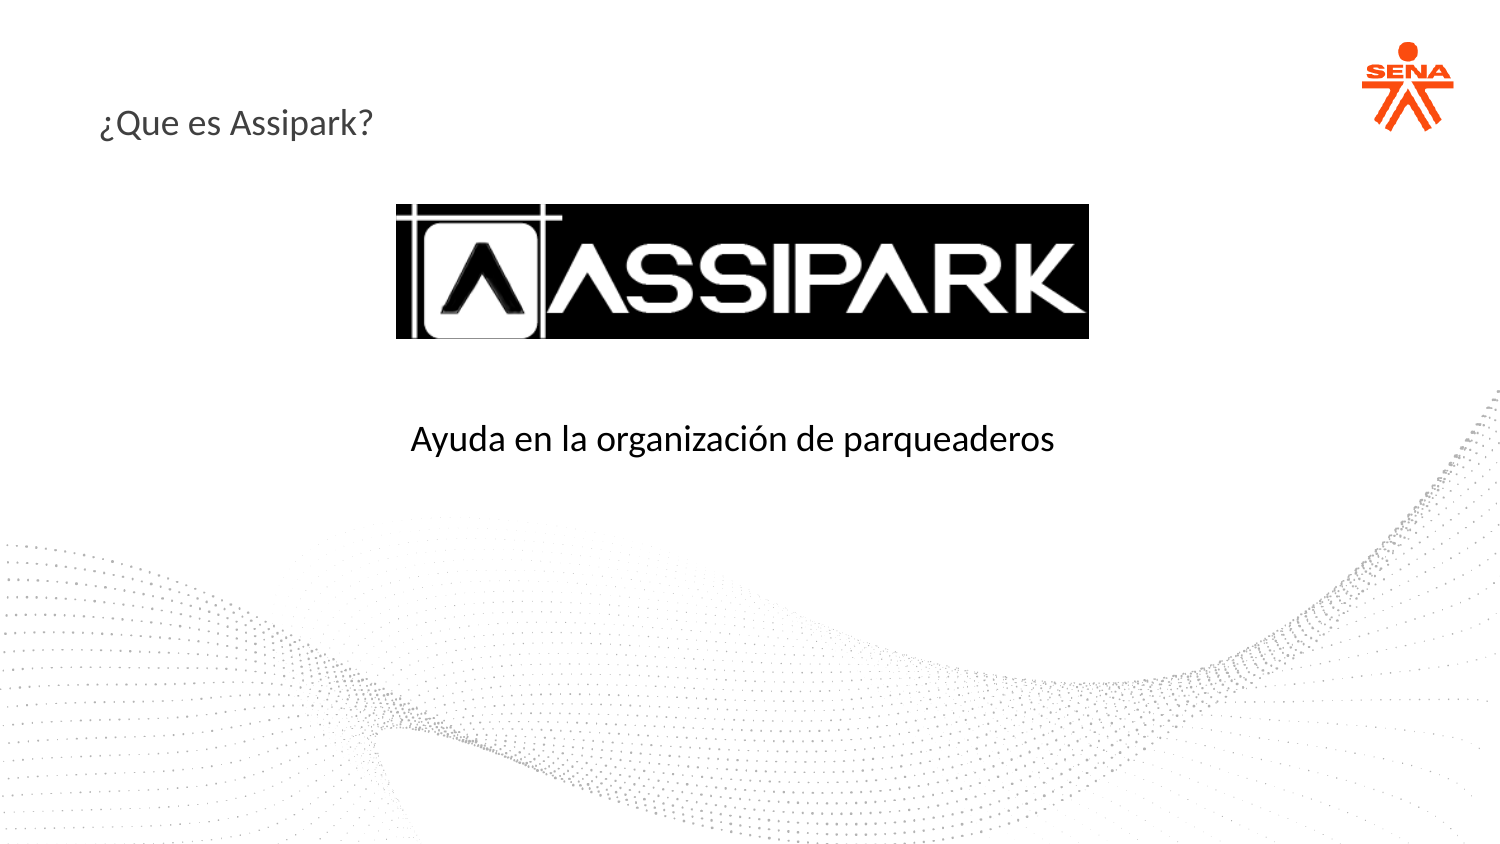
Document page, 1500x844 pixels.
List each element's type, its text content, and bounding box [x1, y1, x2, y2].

picture [0, 0, 1500, 844]
text_box Ayuda en la organización de parqueaderos [395, 406, 1089, 467]
text_box ¿Que es Assipark? [83, 91, 476, 151]
